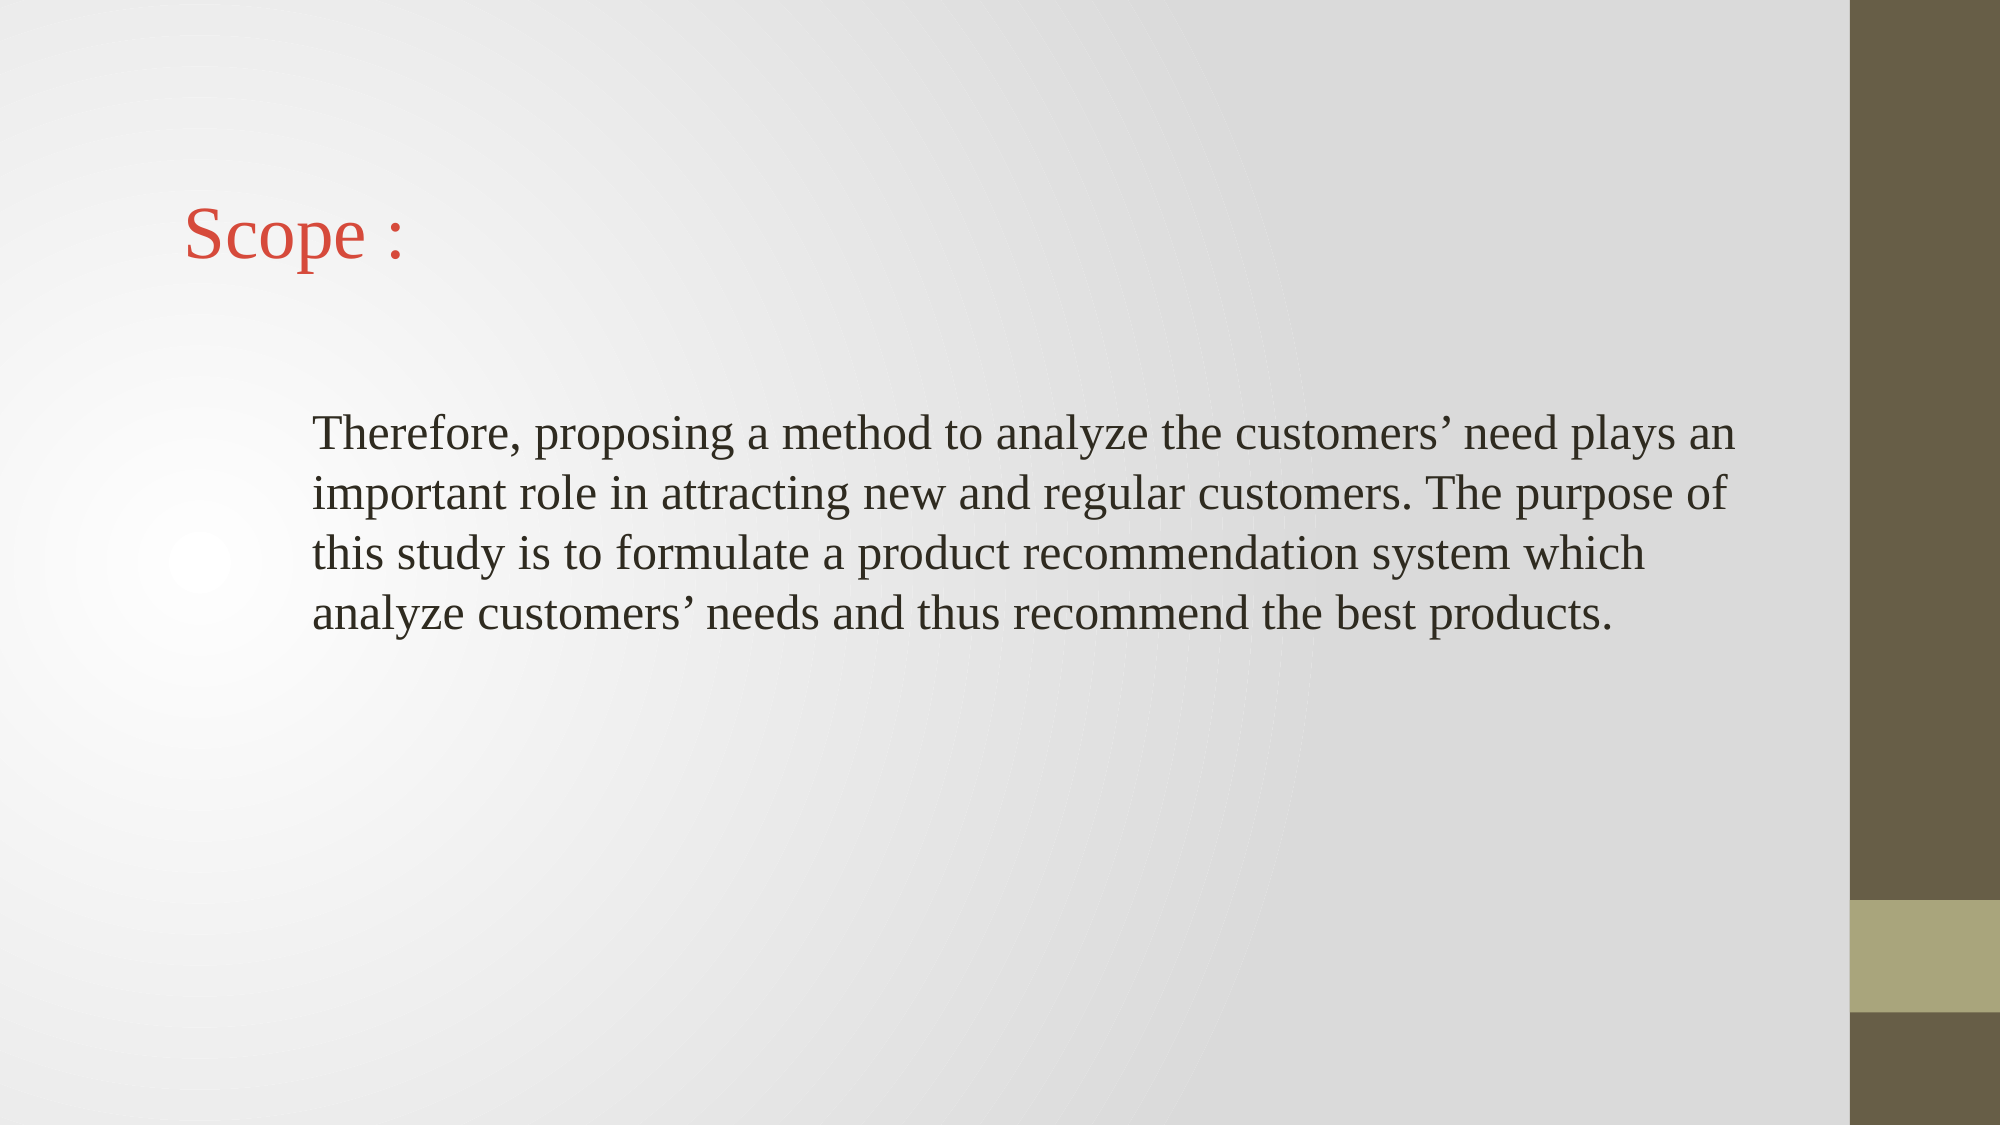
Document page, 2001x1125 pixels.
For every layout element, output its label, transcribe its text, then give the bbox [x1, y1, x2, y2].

text_box Therefore, proposing a method to analyze the customers’ need plays an important role in attracting new and regular customers. The purpose of this study is to formulate a product recommendation system which analyze customers’ needs and thus recommend the best products. [297, 392, 1810, 693]
text_box Scope : [168, 176, 833, 282]
